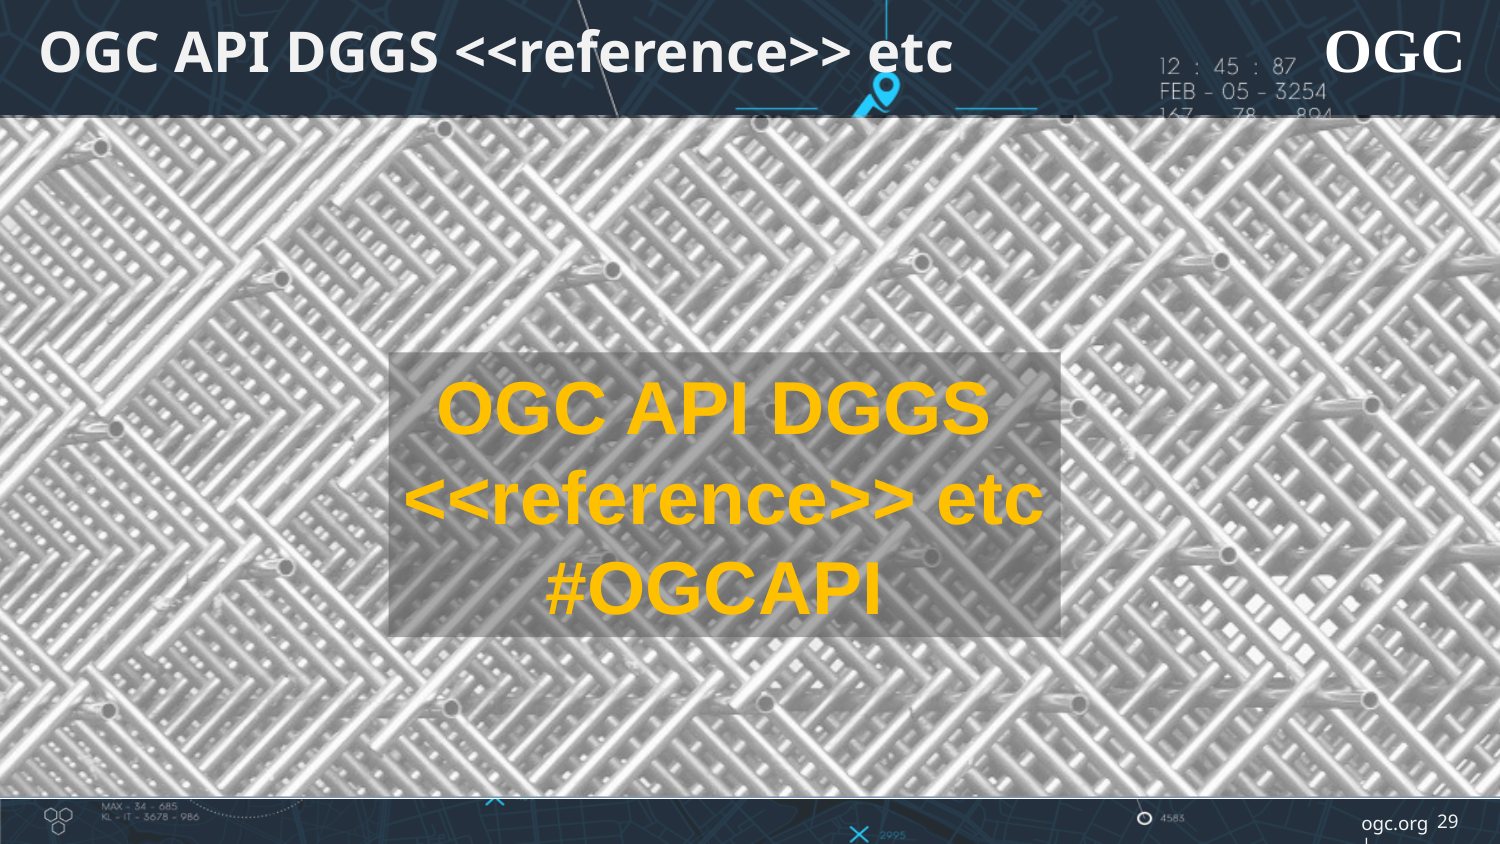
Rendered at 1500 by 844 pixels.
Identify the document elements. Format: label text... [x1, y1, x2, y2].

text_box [0, 115, 1500, 798]
slide_number 29 [1329, 809, 1470, 841]
picture [38, 801, 79, 842]
title OGC API DGGS <<reference>> etc [27, 6, 1322, 101]
